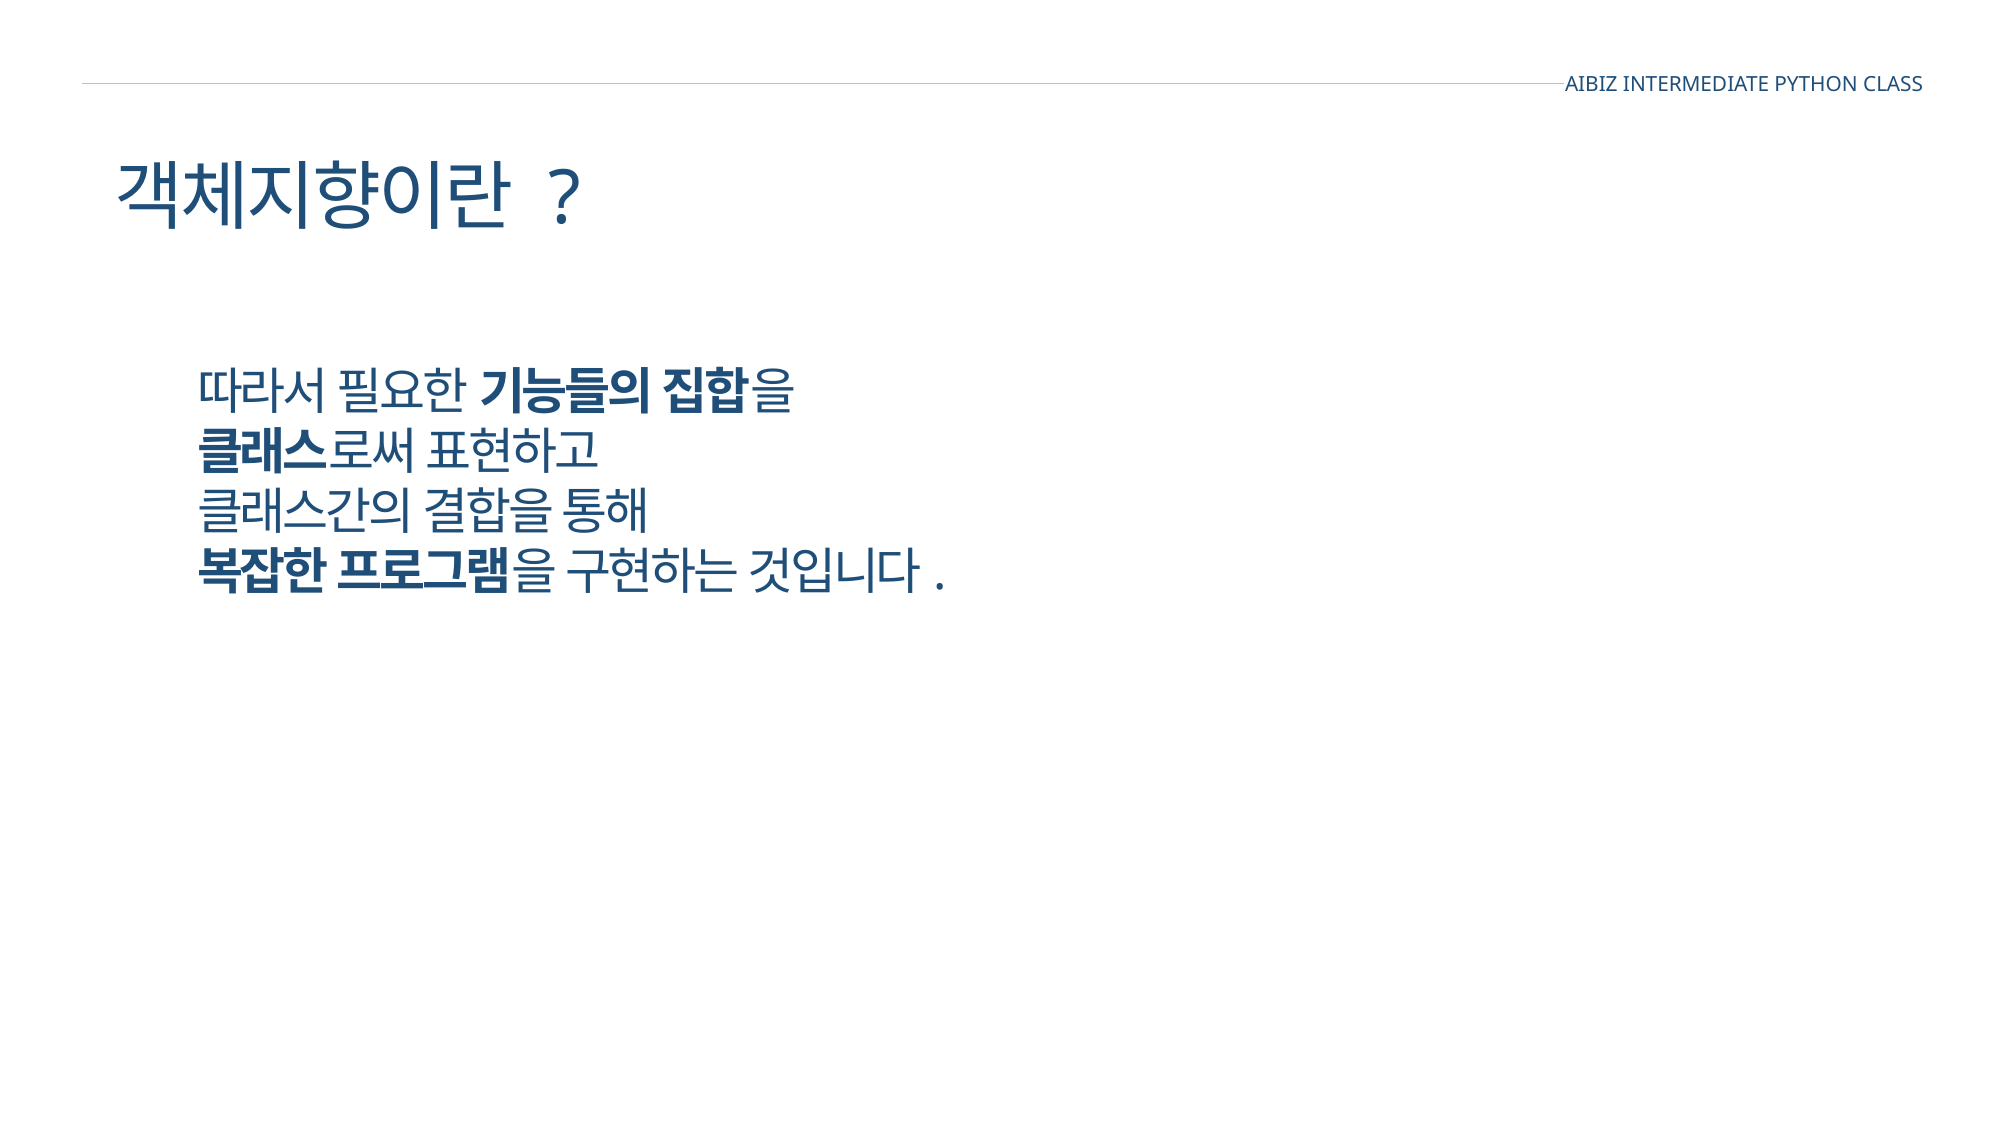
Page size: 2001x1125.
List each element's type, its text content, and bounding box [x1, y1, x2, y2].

text_box 따라서 필요한 기능들의 집합을 클래스로써 표현하고 클래스간의 결합을 통해 복잡한 프로그램을 구현하는 것입니다. [182, 351, 1719, 607]
text_box 객체지향이란 ? [99, 141, 597, 247]
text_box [81, 63, 1939, 104]
